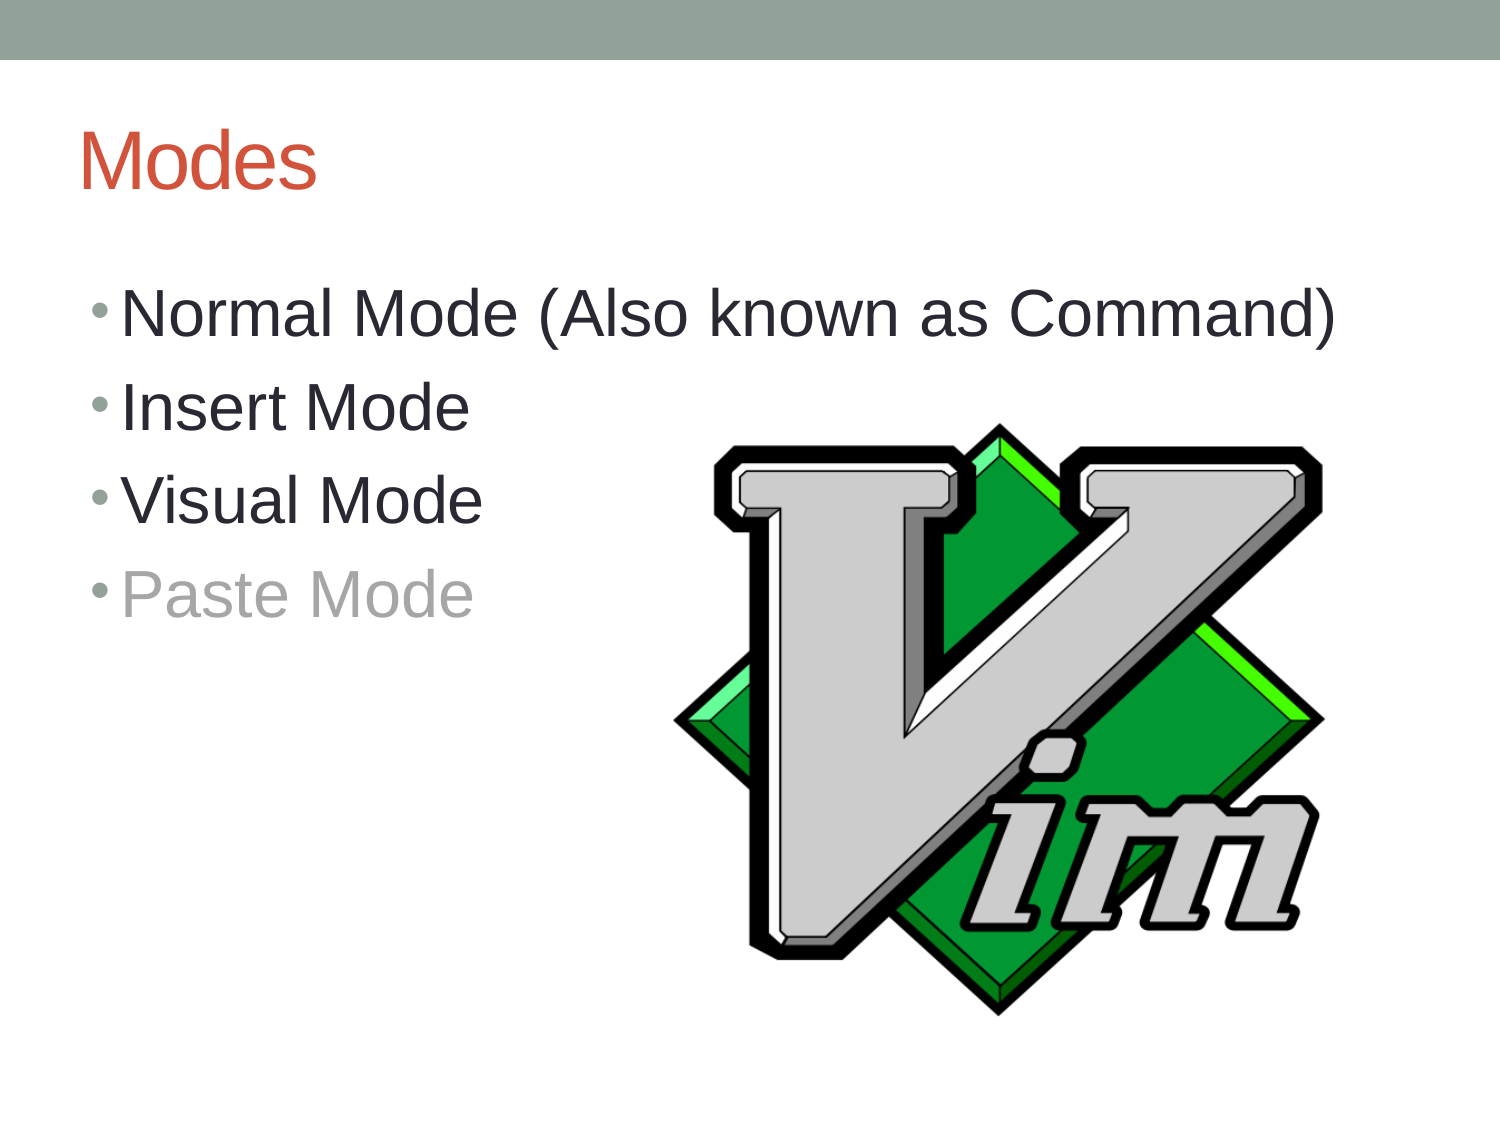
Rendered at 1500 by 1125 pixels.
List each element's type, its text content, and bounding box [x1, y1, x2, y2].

list Normal Mode (Also known as Command) Insert Mode Visual Mode Paste Mode [75, 262, 1425, 1063]
picture [662, 412, 1336, 1027]
title Modes [62, 75, 1413, 238]
